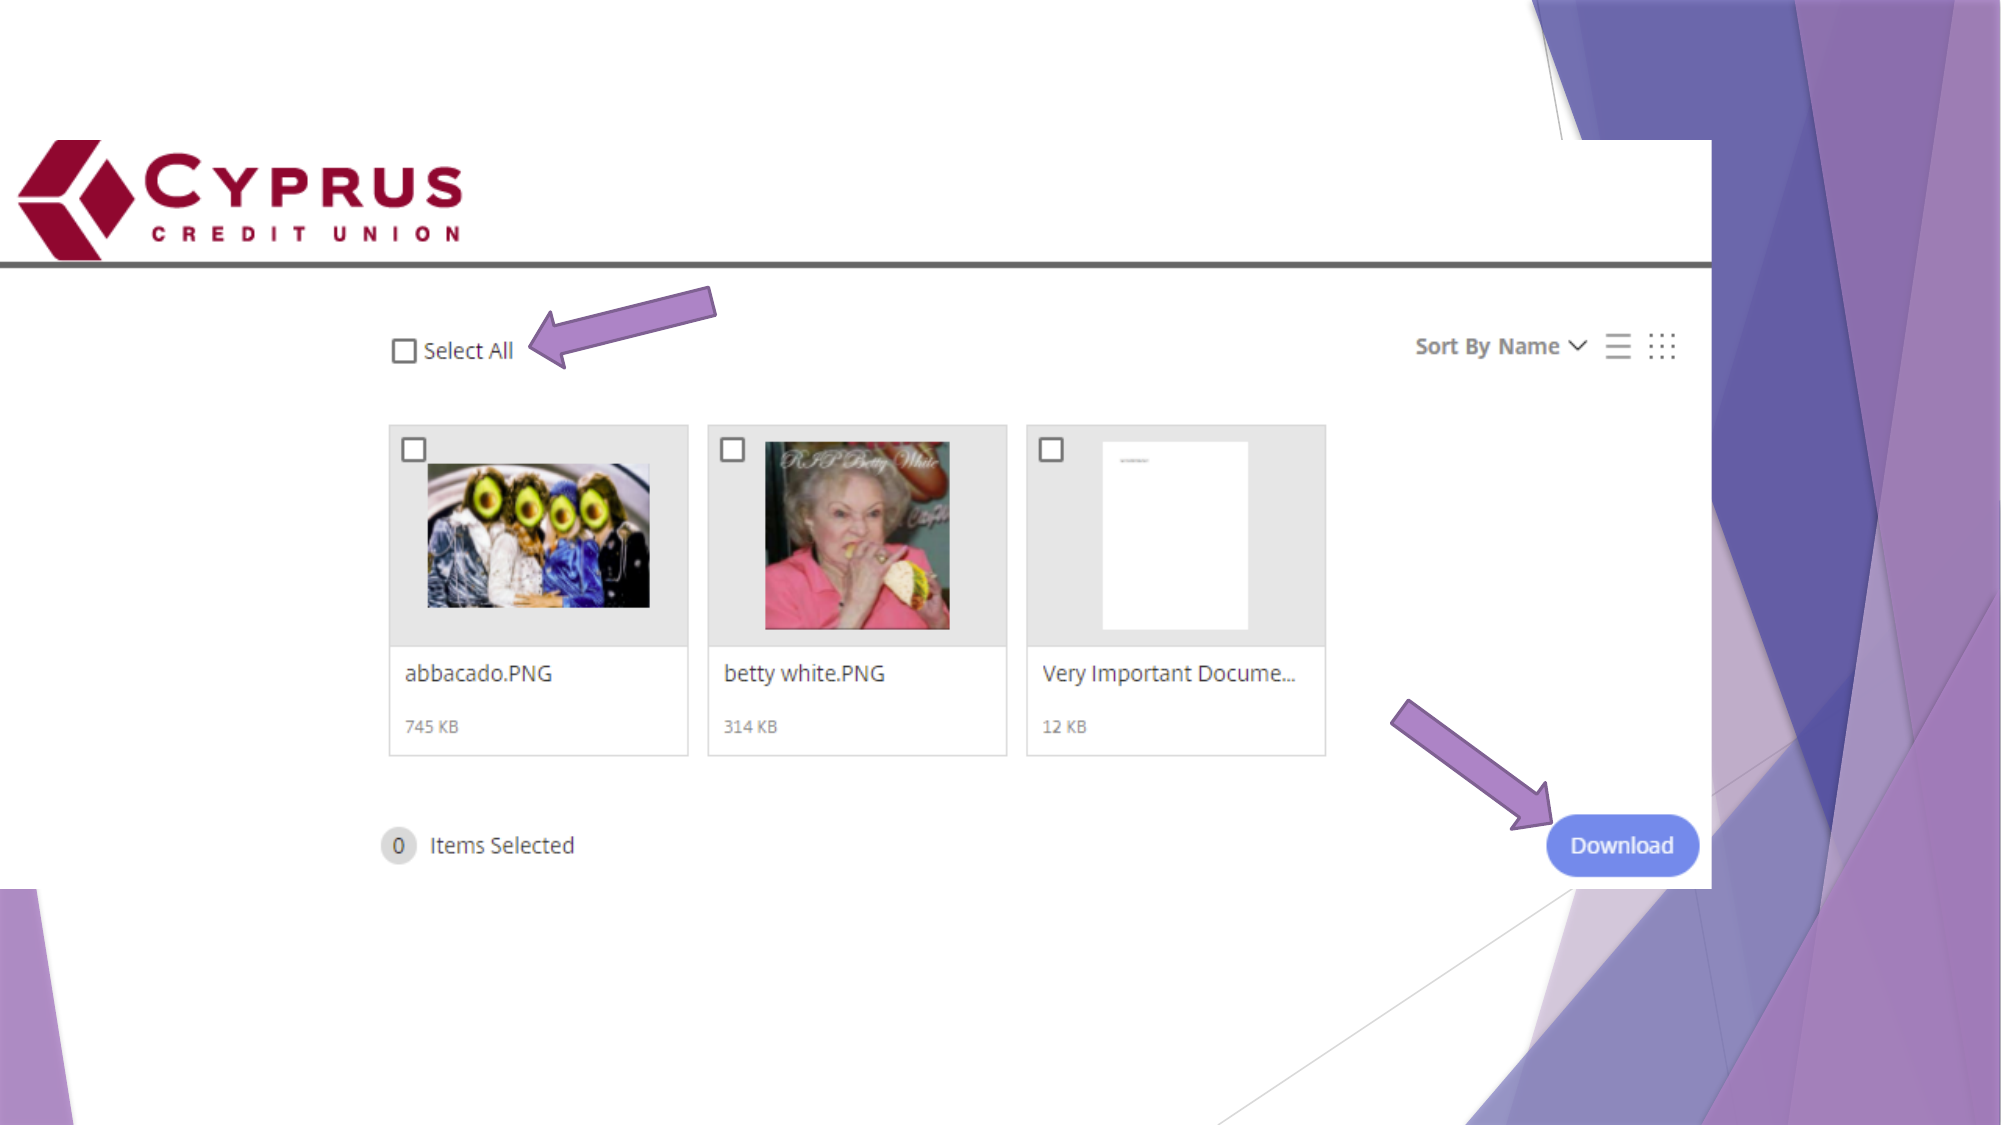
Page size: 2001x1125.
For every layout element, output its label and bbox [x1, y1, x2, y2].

picture [0, 140, 1713, 890]
